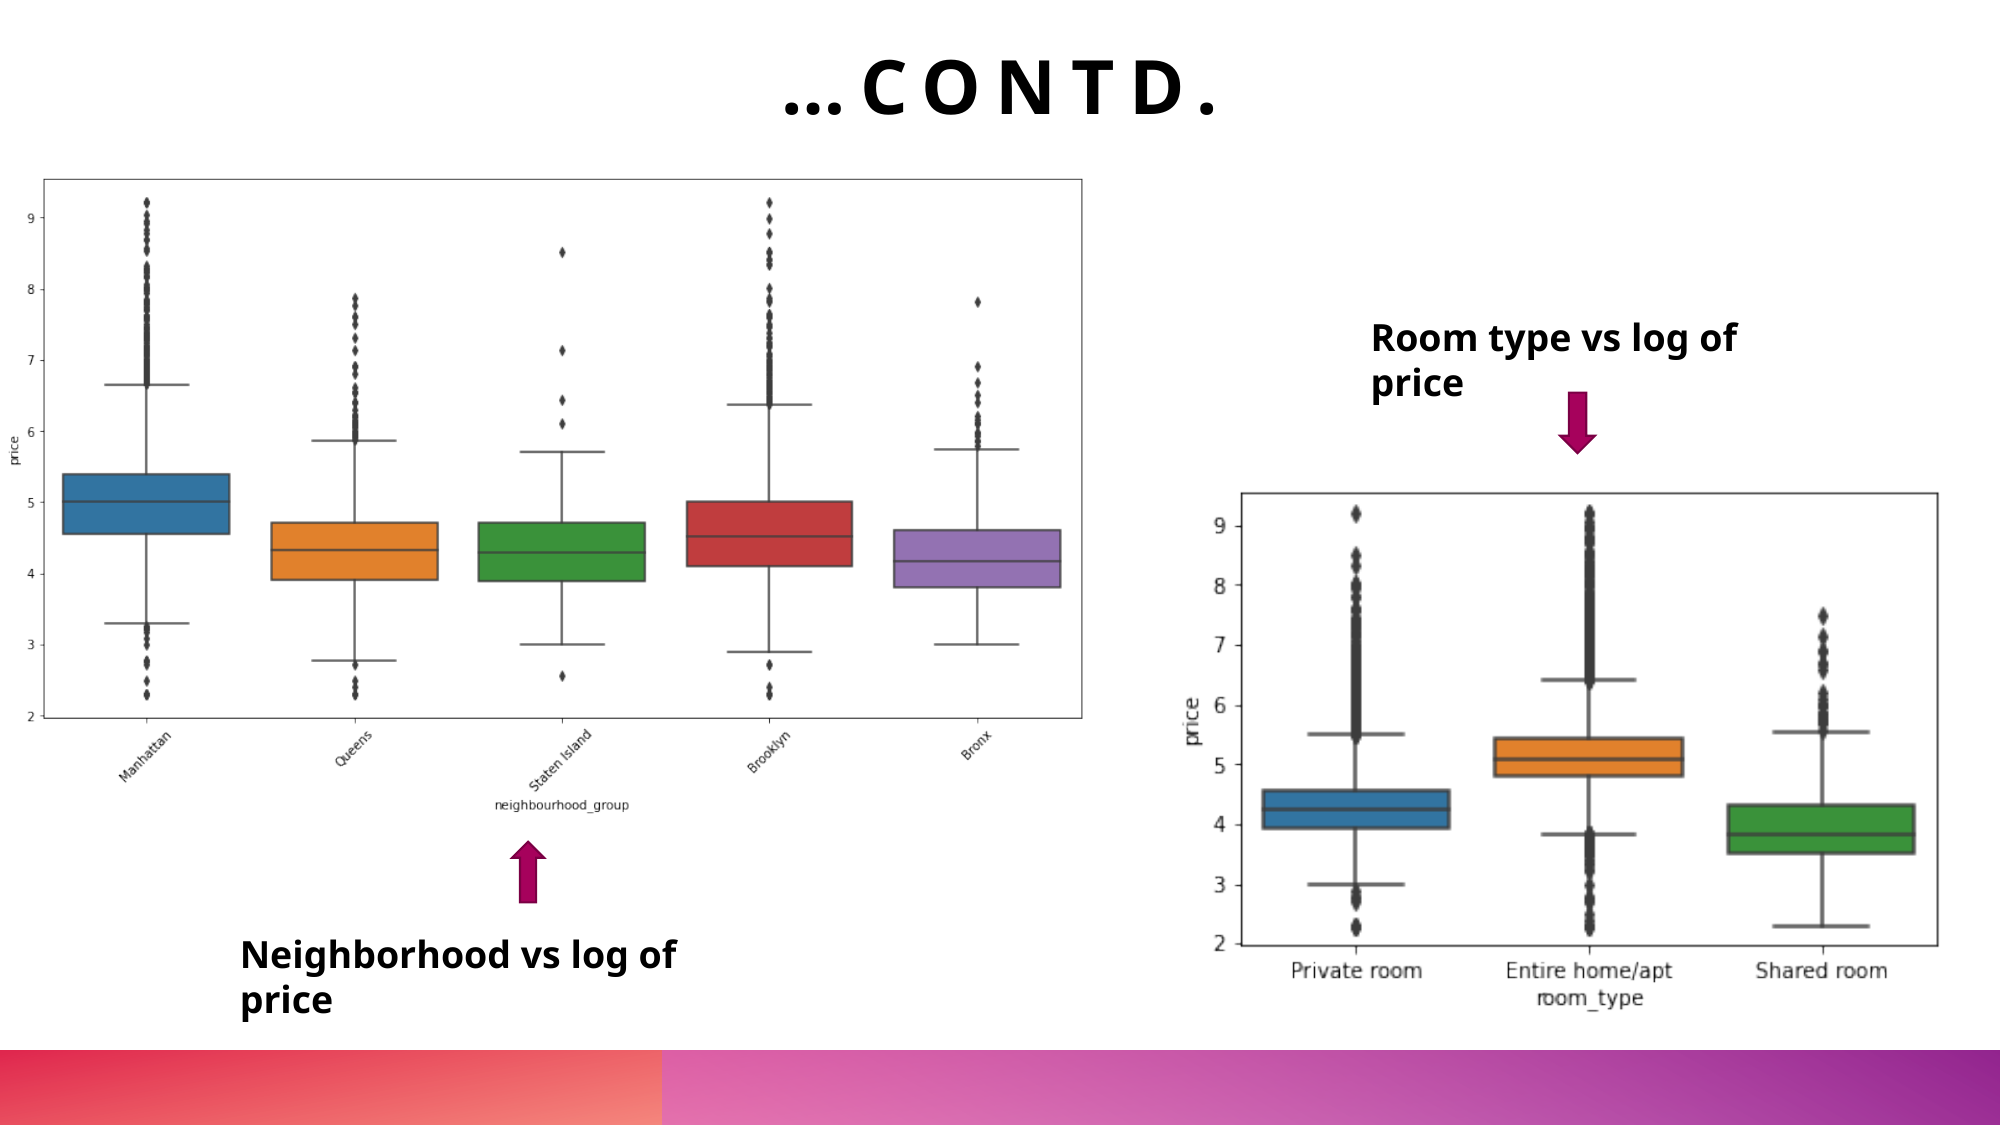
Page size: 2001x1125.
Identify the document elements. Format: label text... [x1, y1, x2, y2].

text_box [509, 840, 547, 904]
text_box Neighborhood vs log of price [225, 923, 787, 1029]
title …CONTD. [225, 15, 1775, 130]
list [0, 170, 1089, 821]
text_box Room type vs log of price [1355, 306, 1850, 412]
text_box [1557, 391, 1598, 455]
picture [1168, 478, 1952, 1027]
